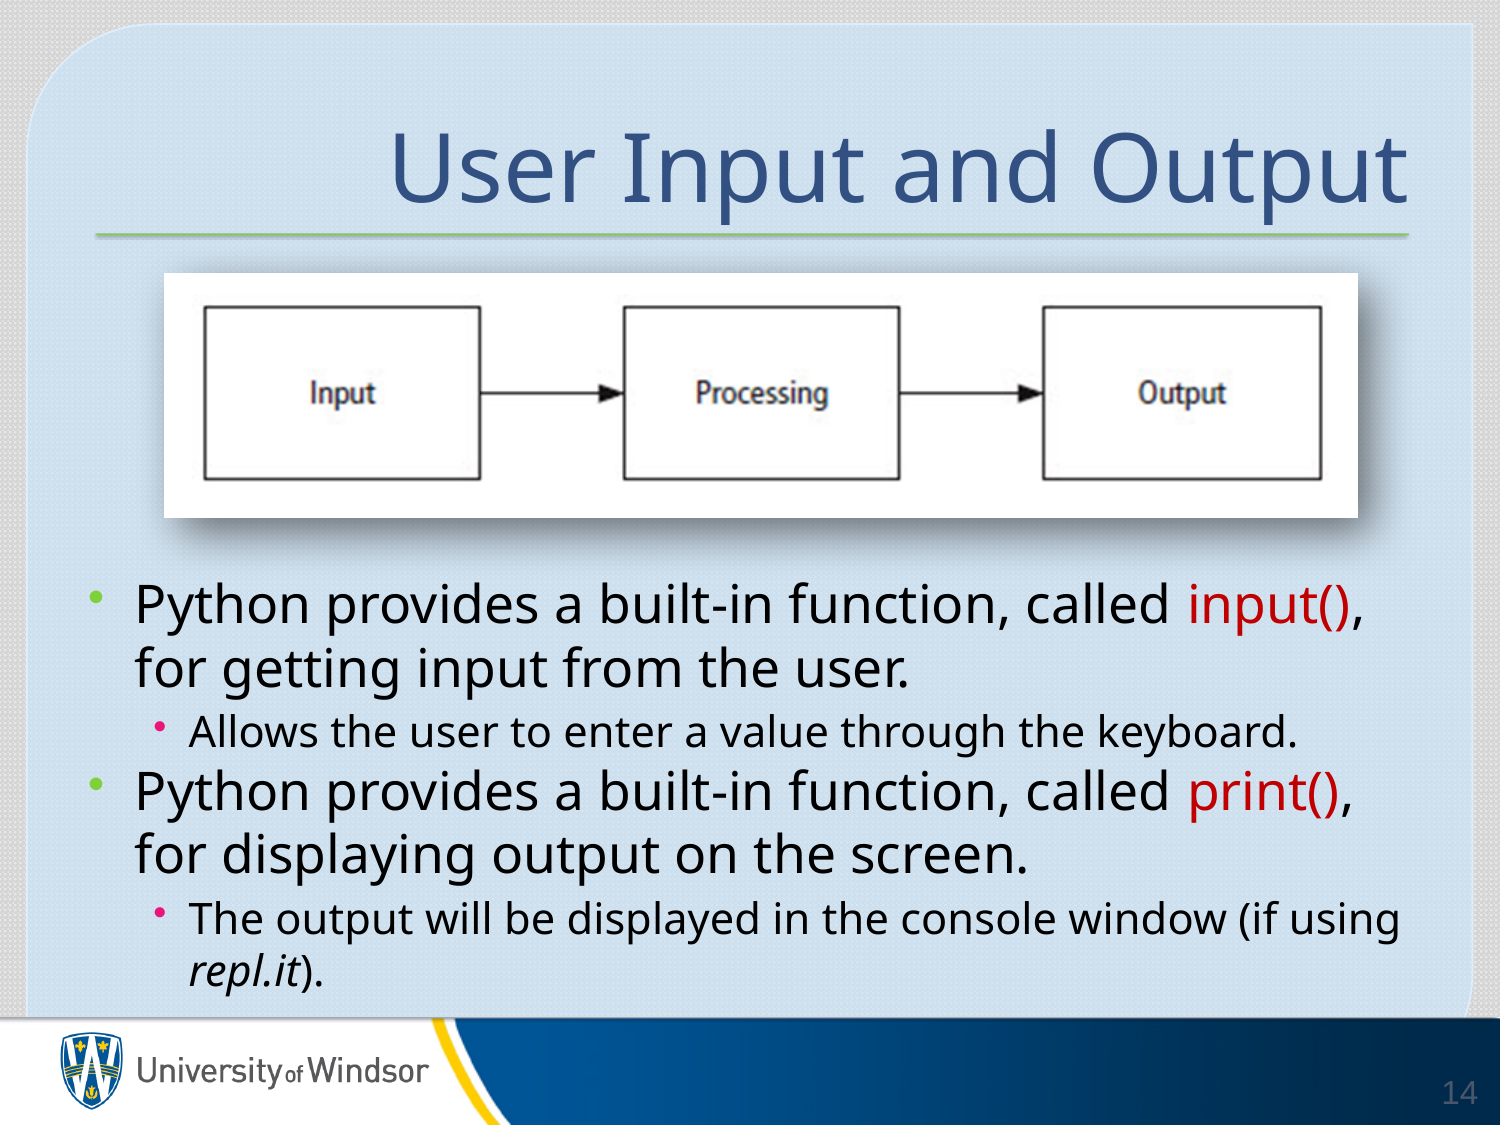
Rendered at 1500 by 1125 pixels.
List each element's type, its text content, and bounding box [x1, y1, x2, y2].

slide_number 14 [1417, 1068, 1494, 1114]
picture [164, 273, 1358, 519]
picture [0, 1017, 1500, 1125]
title User Input and Output [75, 41, 1425, 230]
list Python provides a built-in function, called input(), for getting input from the user. Allows the user to enter a value through the keyboard. Python provides a built-in function, called print(), for displaying output on the screen. The output will be displayed in the console window (if using repl.it). [75, 562, 1447, 1009]
